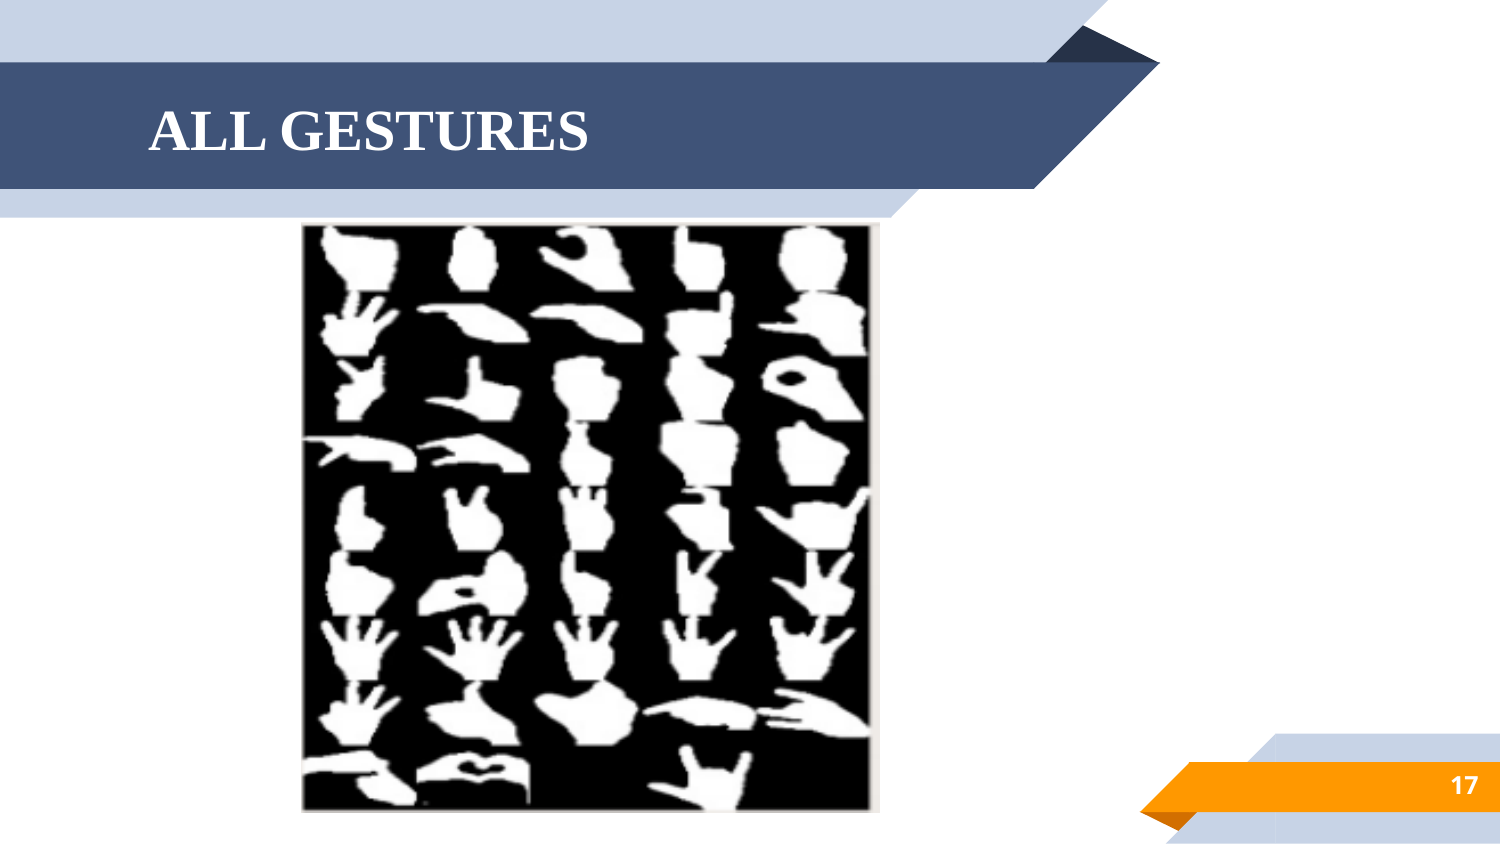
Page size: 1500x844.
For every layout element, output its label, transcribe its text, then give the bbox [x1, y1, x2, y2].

title ALL GESTURES [133, 64, 1035, 190]
slide_number 17 [1249, 760, 1494, 813]
picture [300, 222, 881, 813]
